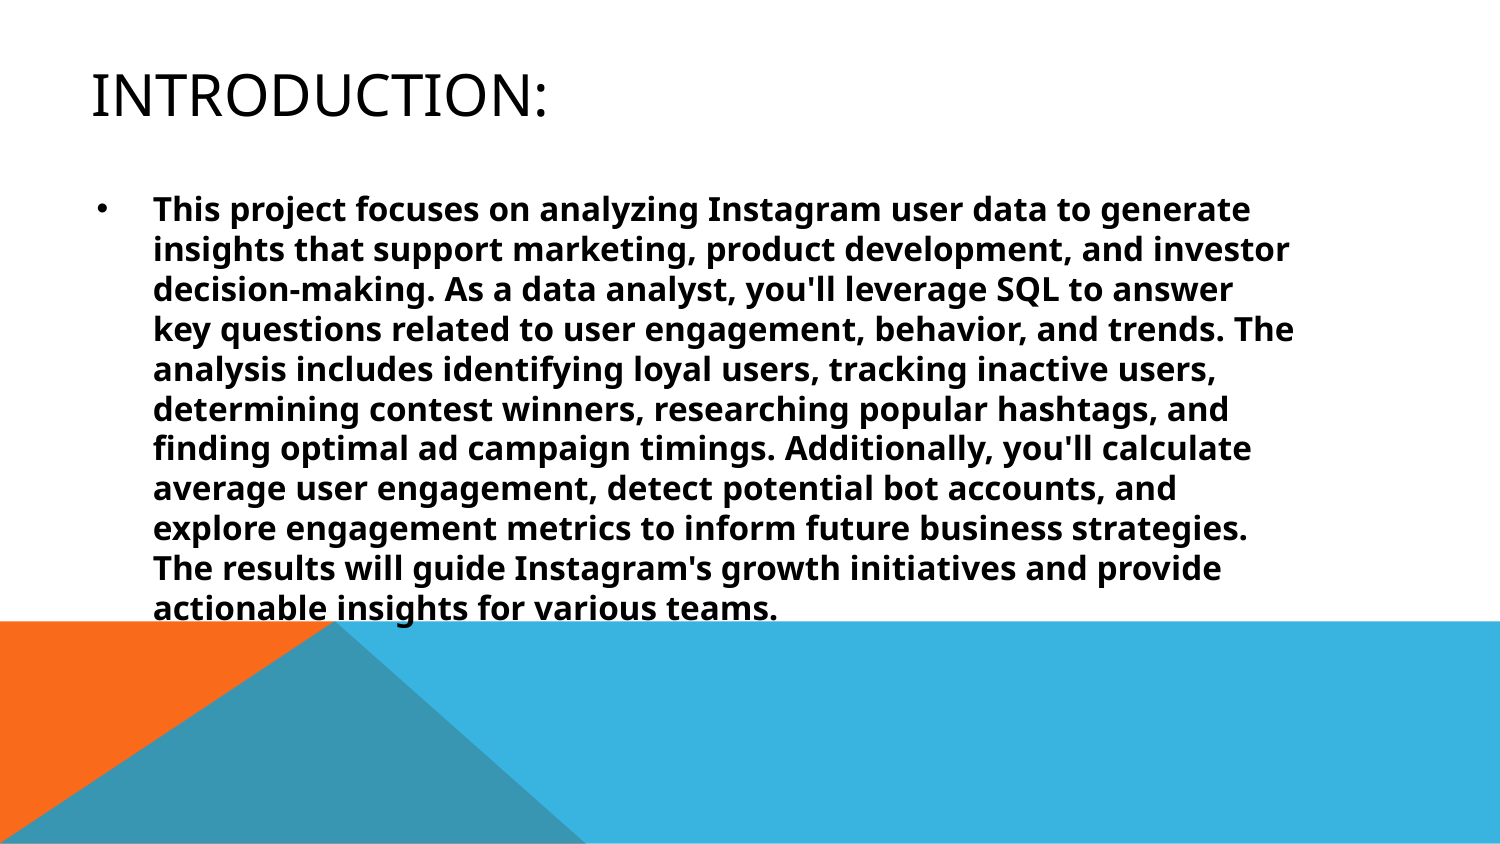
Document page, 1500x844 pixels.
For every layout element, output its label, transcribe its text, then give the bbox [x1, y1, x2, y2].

list This project focuses on analyzing Instagram user data to generate insights that support marketing, product development, and investor decision-making. As a data analyst, you'll leverage SQL to answer key questions related to user engagement, behavior, and trends. The analysis includes identifying loyal users, tracking inactive users, determining contest winners, researching popular hashtags, and finding optimal ad campaign timings. Additionally, you'll calculate average user engagement, detect potential bot accounts, and explore engagement metrics to inform future business strategies. The results will guide Instagram's growth initiatives and provide actionable insights for various teams. [81, 180, 1316, 621]
title Introduction: [76, 37, 1321, 149]
